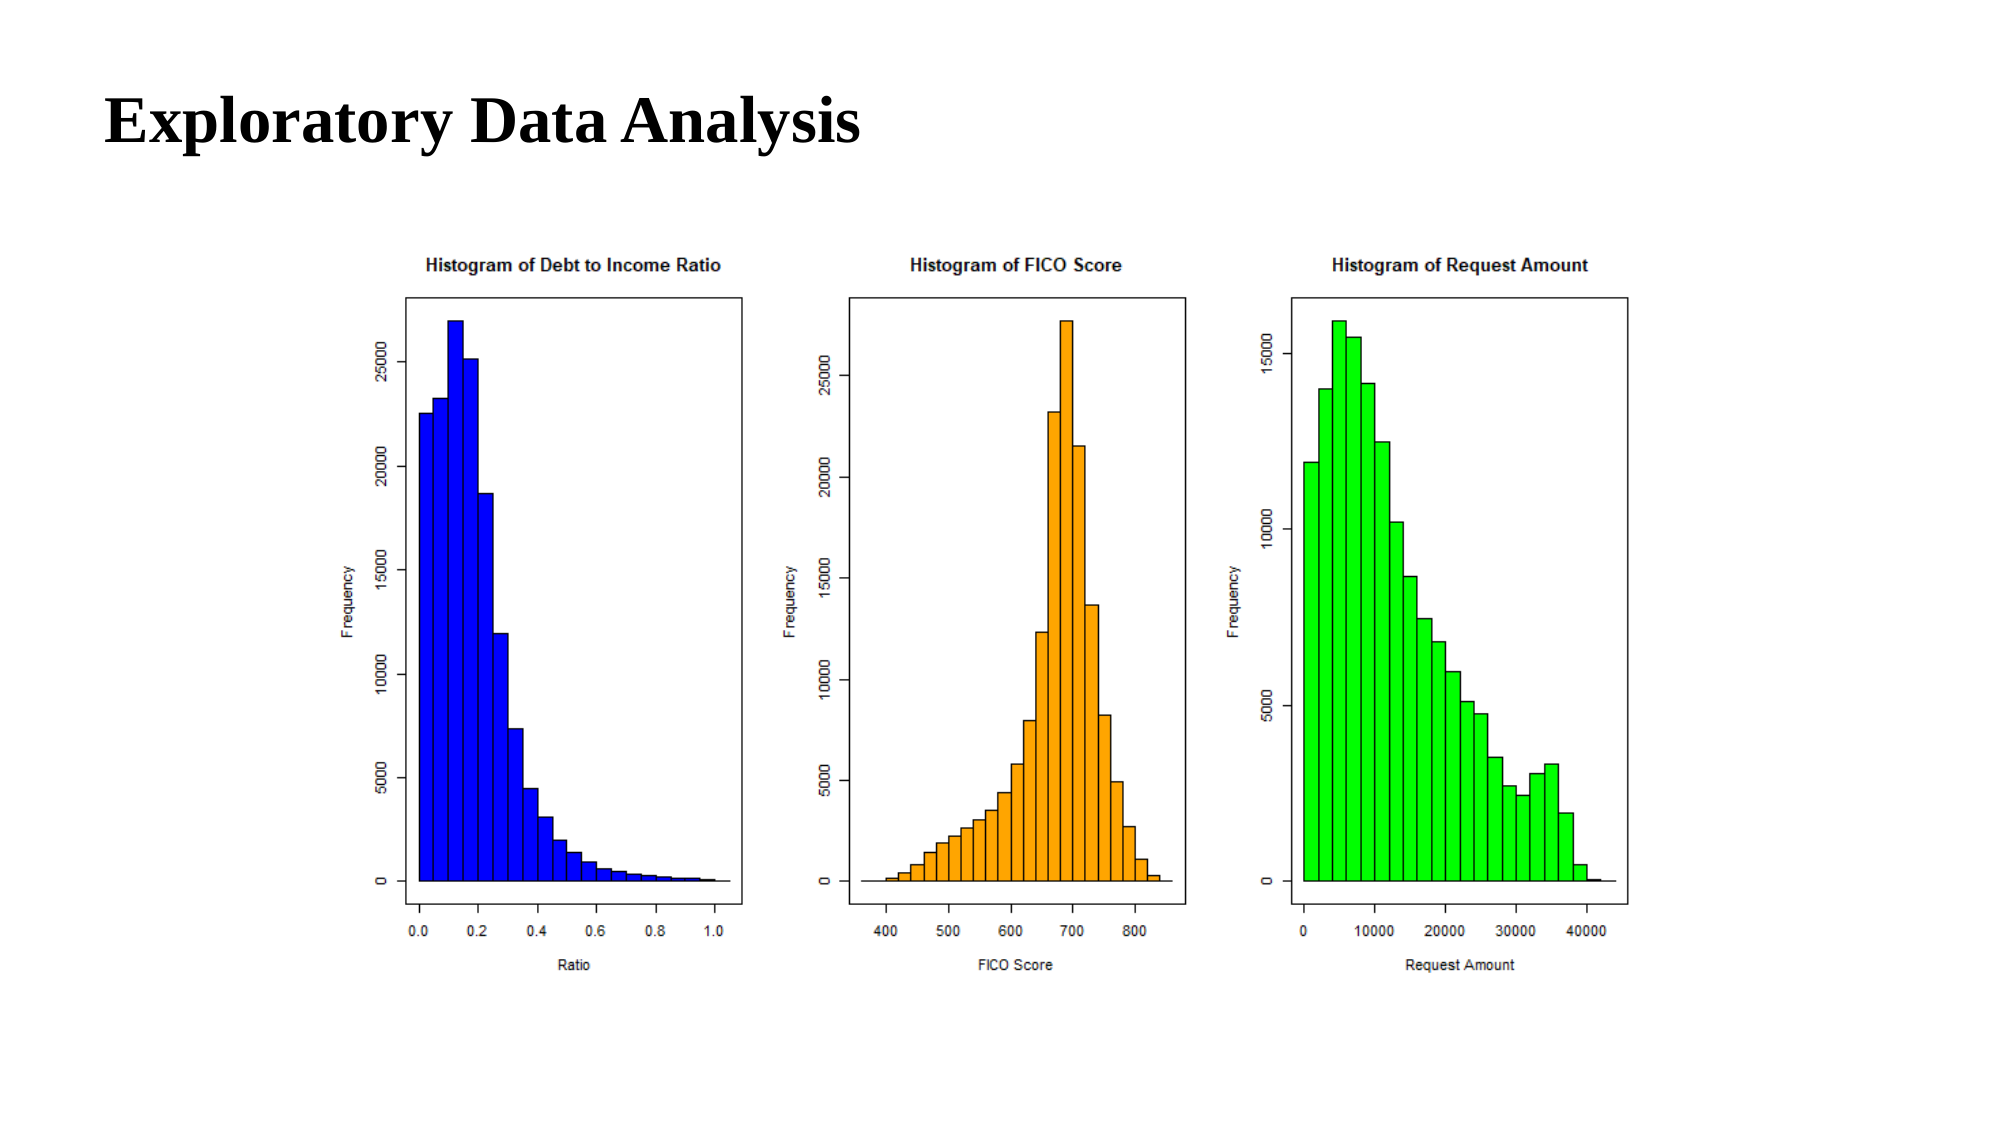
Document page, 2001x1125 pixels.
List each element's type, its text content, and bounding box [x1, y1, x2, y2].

picture [336, 228, 1664, 992]
text_box Exploratory Data Analysis [89, 68, 901, 164]
